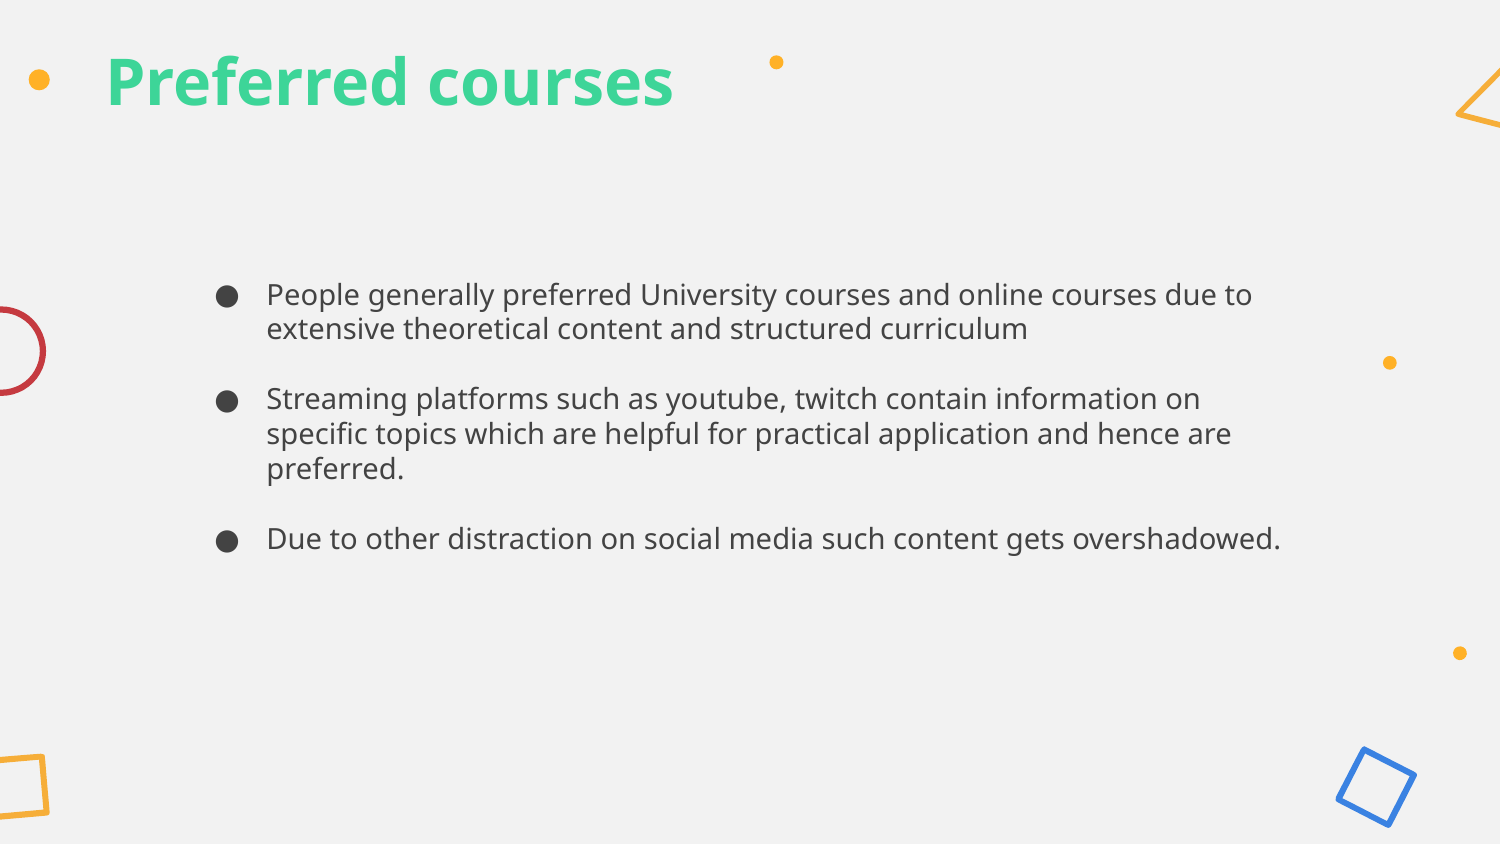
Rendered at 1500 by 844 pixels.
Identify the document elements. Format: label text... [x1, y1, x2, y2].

text_box People generally preferred University courses and online courses due to extensive theoretical content and structured curriculum Streaming platforms such as youtube, twitch contain information on specific topics which are helpful for practical application and hence are preferred. Due to other distraction on social media such content gets overshadowed. [176, 190, 1299, 606]
title Preferred courses [90, 40, 1358, 123]
